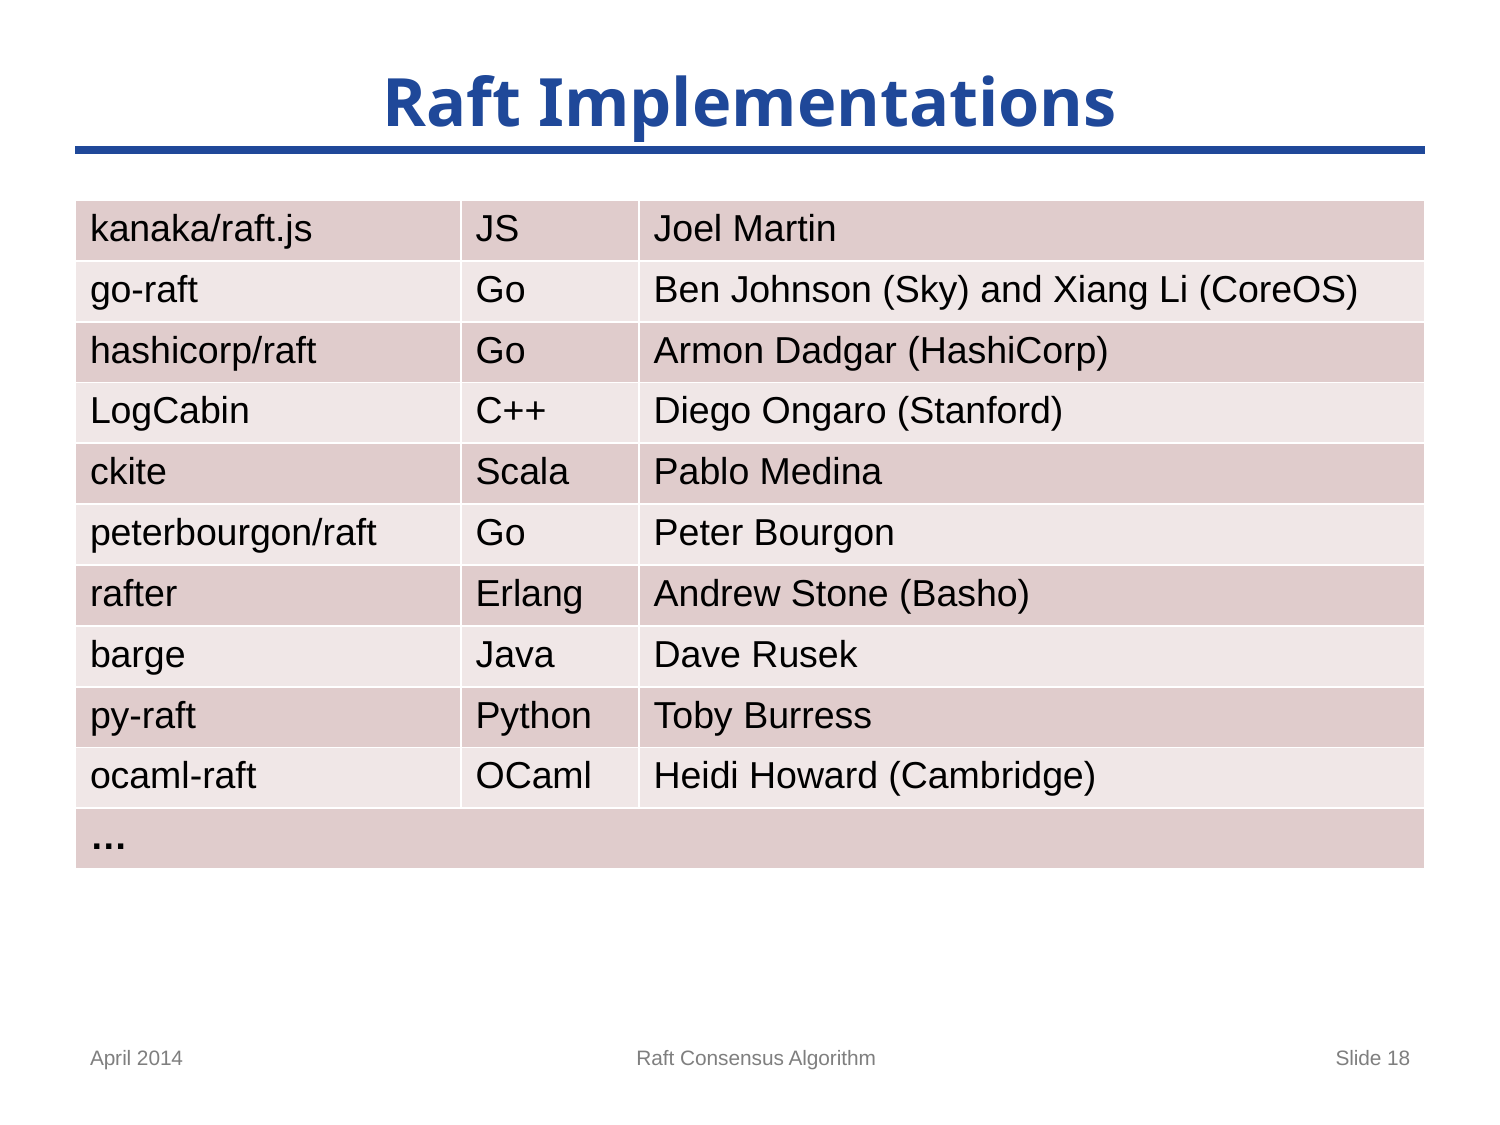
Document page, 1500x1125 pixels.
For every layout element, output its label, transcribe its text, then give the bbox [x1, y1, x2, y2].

table_cell Go [462, 323, 638, 382]
table_header JS [462, 201, 638, 260]
table_header Joel Martin [640, 201, 1424, 260]
table_cell Diego Ongaro (Stanford) [640, 383, 1424, 442]
table_cell Go [462, 262, 638, 321]
table_cell Ben Johnson (Sky) and Xiang Li (CoreOS) [640, 262, 1424, 321]
table_cell OCaml [462, 748, 638, 807]
table_cell Armon Dadgar (HashiCorp) [640, 323, 1424, 382]
table_cell Dave Rusek [640, 627, 1424, 686]
table_cell py-raft [76, 688, 460, 747]
table_header kanaka/raft.js [76, 201, 460, 260]
table_cell peterbourgon/raft [76, 505, 460, 564]
slide_number Slide 18 [1074, 1037, 1425, 1103]
table_cell LogCabin [76, 383, 460, 442]
table_cell C++ [462, 383, 638, 442]
table_cell Andrew Stone (Basho) [640, 566, 1424, 625]
title Raft Implementations [75, 50, 1425, 150]
table_cell Heidi Howard (Cambridge) [640, 748, 1424, 807]
table_cell Java [462, 627, 638, 686]
table_cell ckite [76, 444, 460, 503]
table_cell Peter Bourgon [640, 505, 1424, 564]
table_cell go-raft [76, 262, 460, 321]
table_cell Python [462, 688, 638, 747]
table_cell … [76, 809, 1424, 868]
table_cell Toby Burress [640, 688, 1424, 747]
table_cell barge [76, 627, 460, 686]
table_cell Erlang [462, 566, 638, 625]
table_cell Pablo Medina [640, 444, 1424, 503]
table_cell rafter [76, 566, 460, 625]
table_cell Scala [462, 444, 638, 503]
footer Raft Consensus Algorithm [474, 1037, 1038, 1103]
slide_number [75, 1037, 425, 1103]
table_cell ocaml-raft [76, 748, 460, 807]
table_cell hashicorp/raft [76, 323, 460, 382]
table_cell Go [462, 505, 638, 564]
